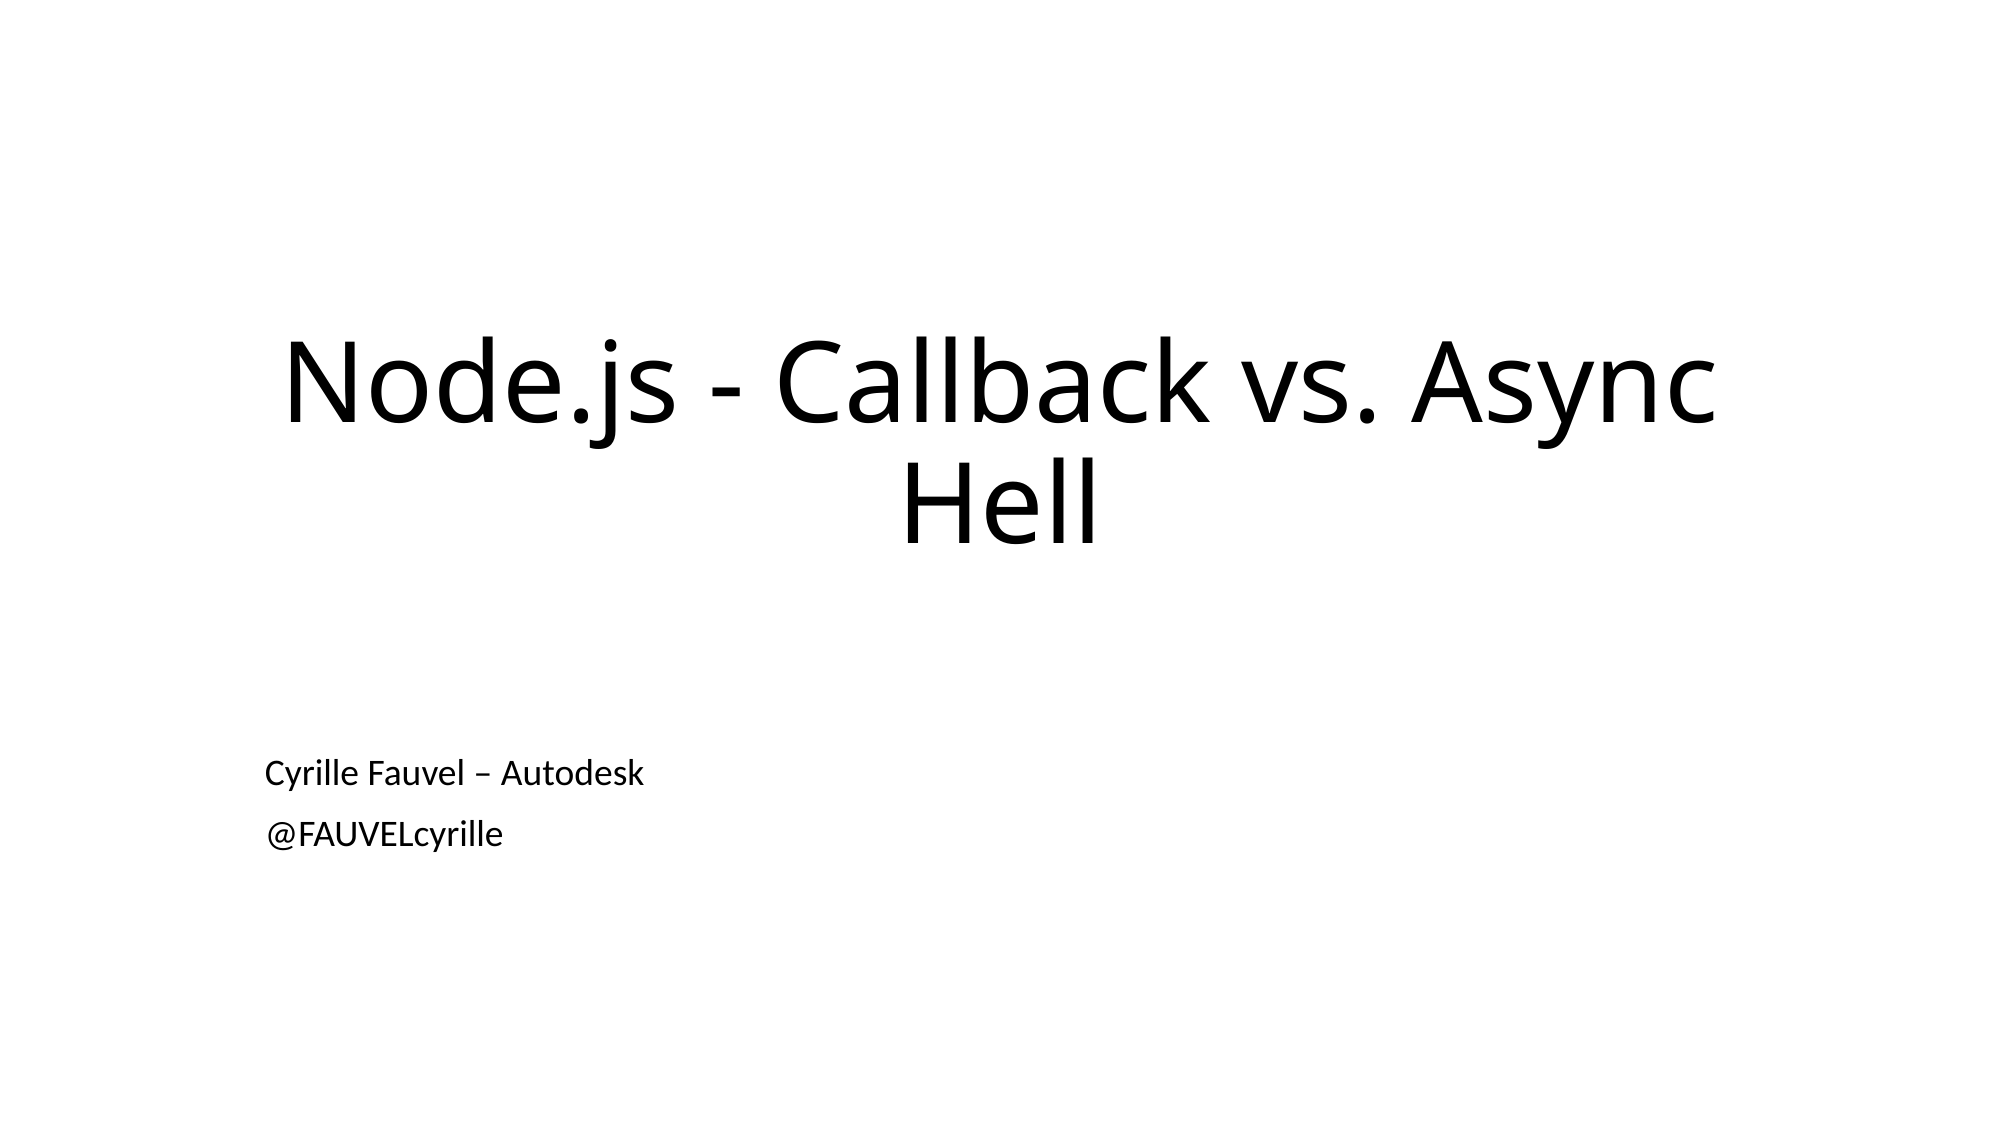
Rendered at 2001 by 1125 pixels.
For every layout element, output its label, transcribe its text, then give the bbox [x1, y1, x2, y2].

subtitle Cyrille Fauvel – Autodesk @FAUVELcyrille [249, 590, 1750, 863]
title Node.js - Callback vs. Async Hell [249, 184, 1750, 576]
